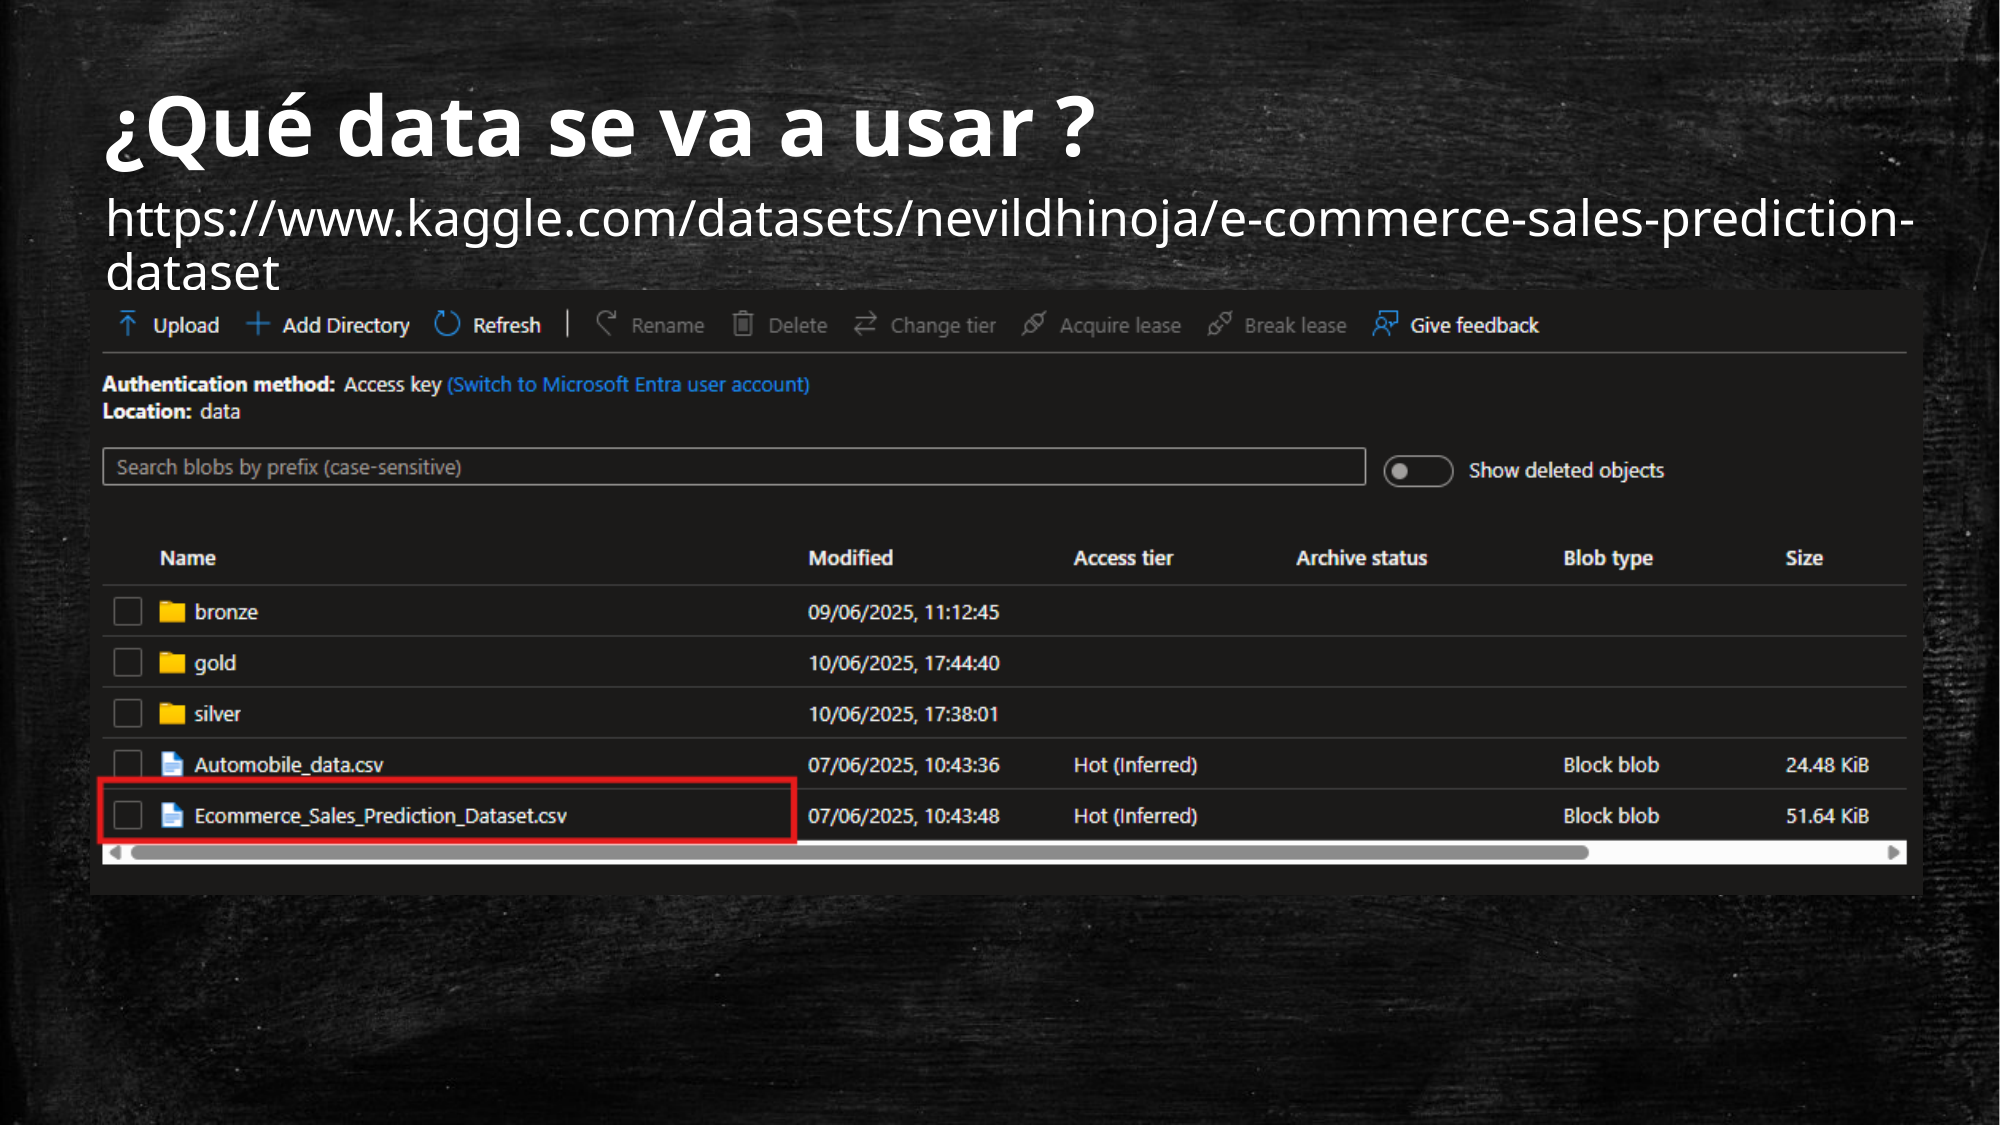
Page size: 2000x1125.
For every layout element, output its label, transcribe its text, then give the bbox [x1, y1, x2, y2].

text_box https://www.kaggle.com/datasets/nevildhinoja/e-commerce-sales-prediction-dataset [90, 185, 1933, 309]
picture [90, 290, 1923, 895]
text_box ¿Qué data se va a usar ? [90, 77, 1154, 183]
